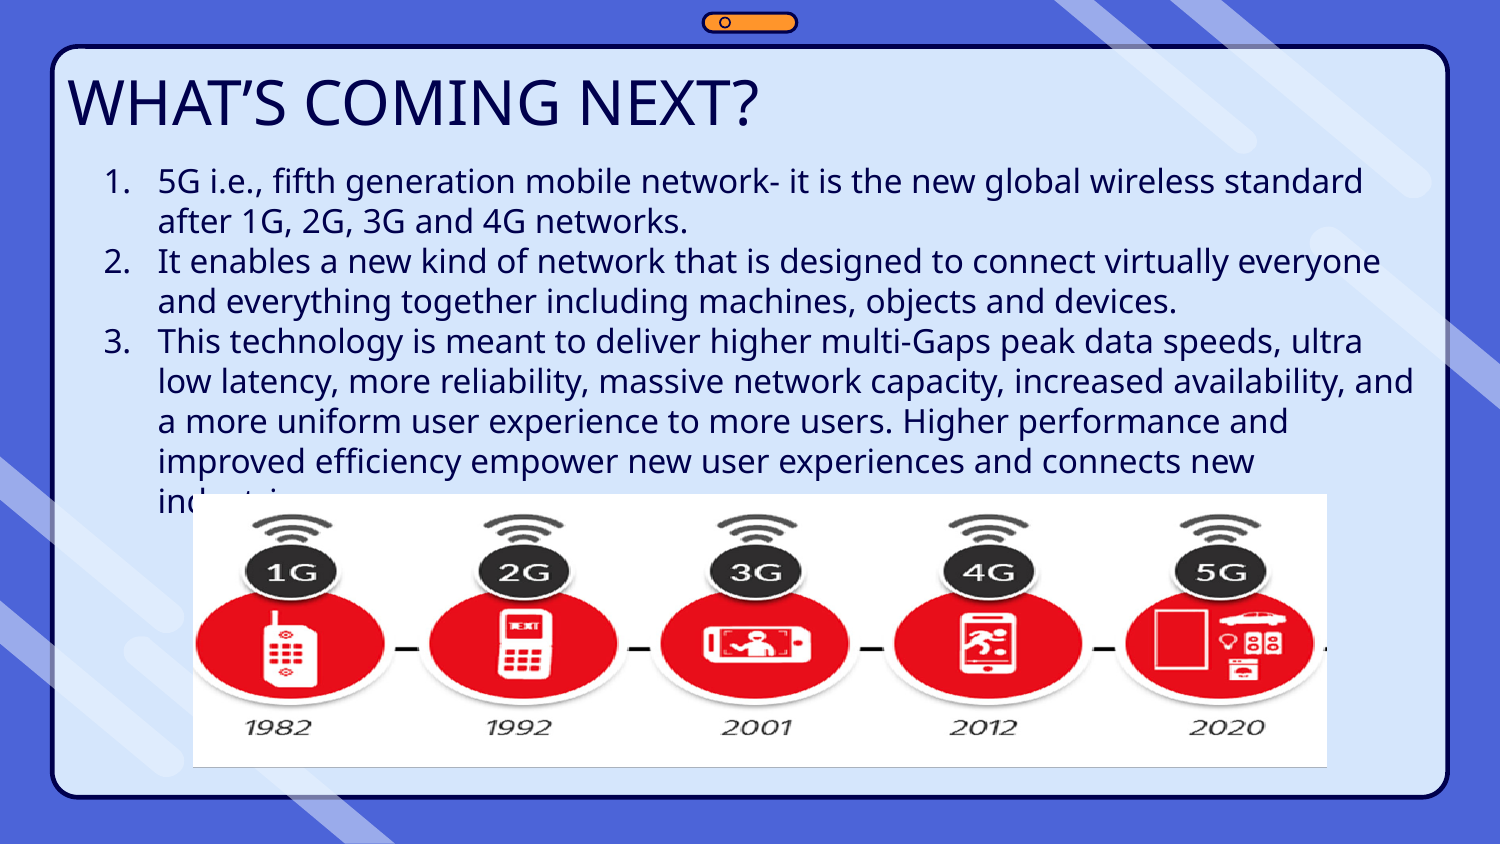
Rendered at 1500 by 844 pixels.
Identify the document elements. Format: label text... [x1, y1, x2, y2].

title WHAT’S COMING NEXT? [67, 68, 1075, 139]
picture [192, 494, 1329, 769]
subtitle 5G i.e., fifth generation mobile network- it is the new global wireless standard after 1G, 2G, 3G and 4G networks. It enables a new kind of network that is designed to connect virtually everyone and everything together including machines, objects and devices. This technology is meant to deliver higher multi-Gaps peak data speeds, ultra low latency, more reliability, massive network capacity, increased availability, and a more uniform user experience to more users. Higher performance and improved efficiency empower new user experiences and connects new industries,. [67, 145, 1434, 778]
